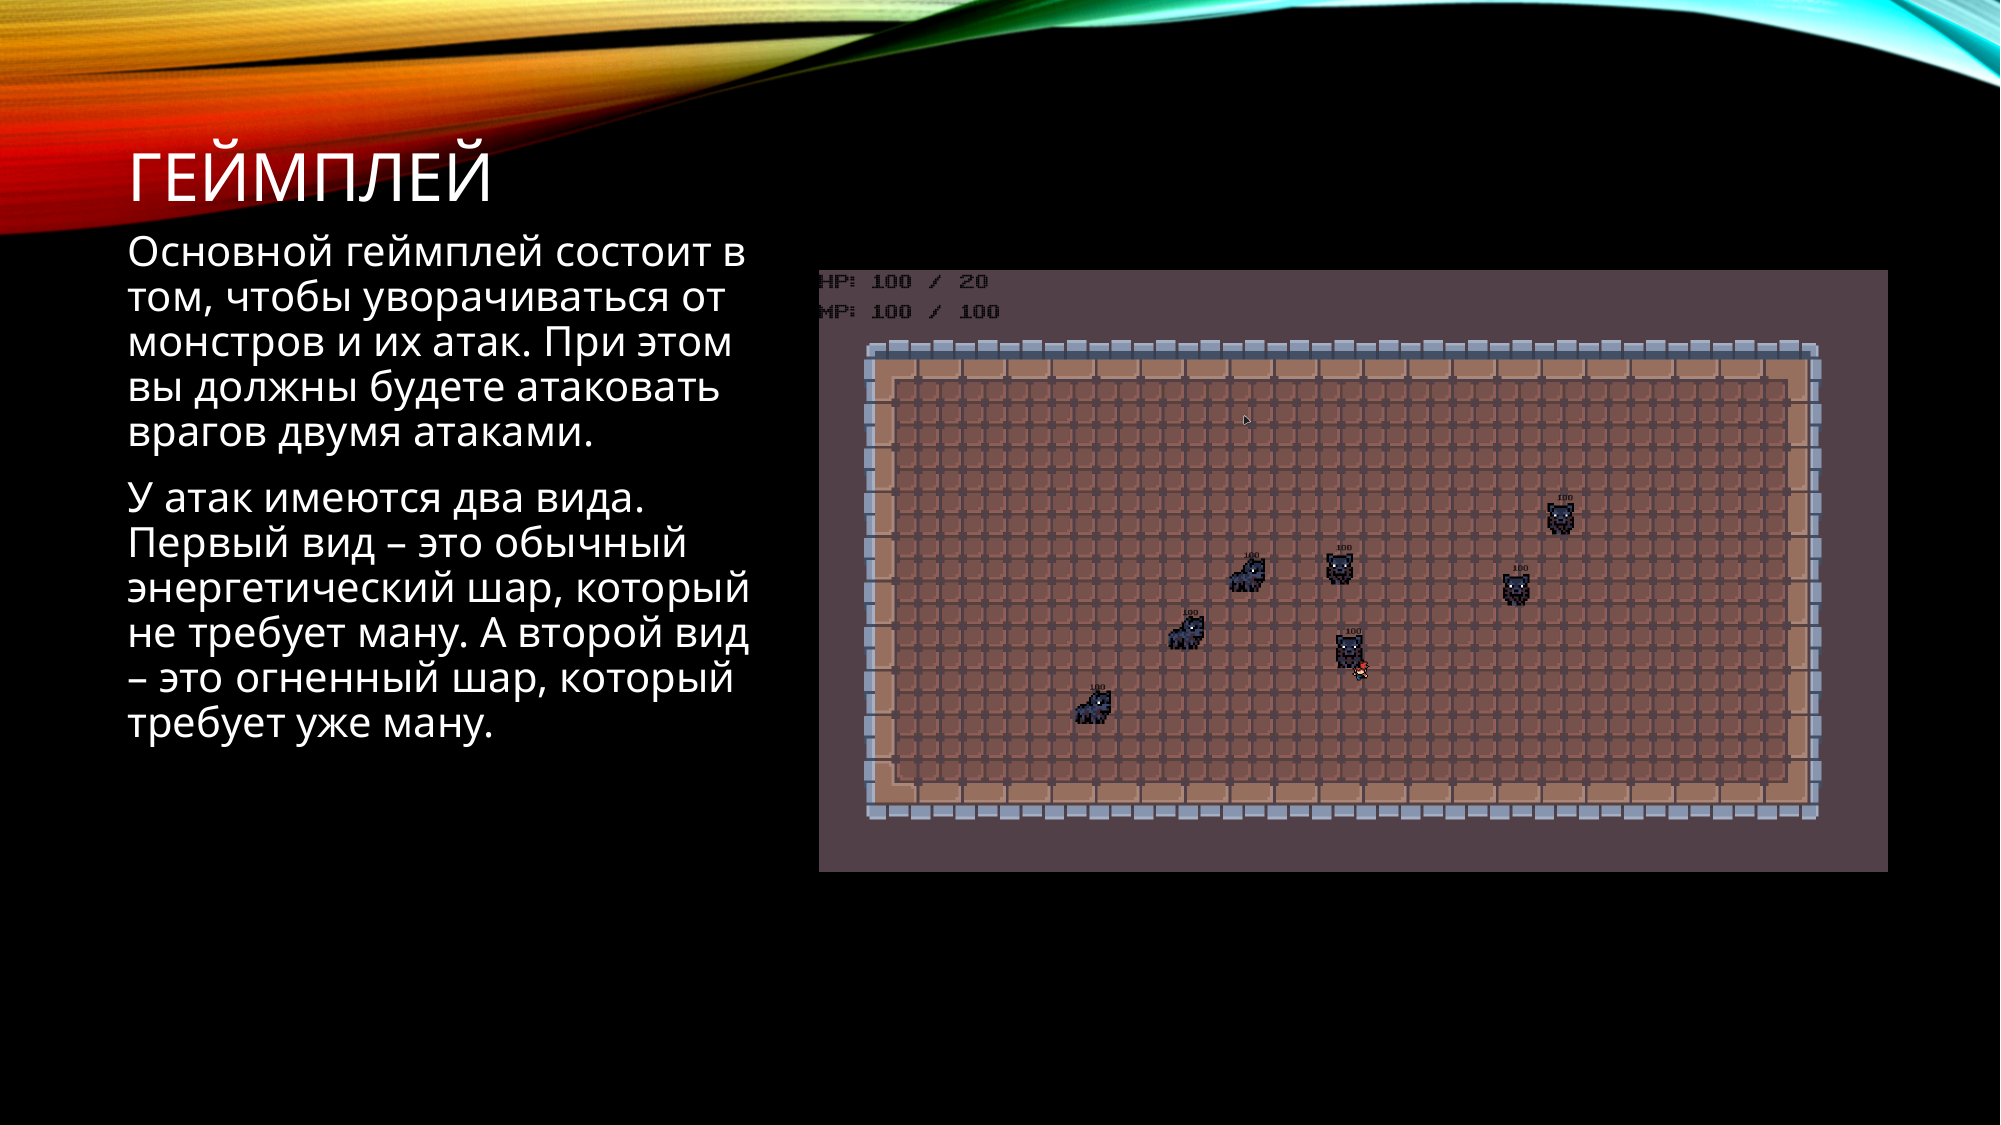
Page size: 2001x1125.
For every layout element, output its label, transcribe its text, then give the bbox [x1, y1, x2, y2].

title Геймплей [112, 122, 788, 222]
list Основной геймплей состоит в том, чтобы уворачиваться от монстров и их атак. При этом вы должны будете атаковать врагов двумя атаками. У атак имеются два вида. Первый вид – это обычный энергетический шар, который не требует ману. А второй вид – это огненный шар, который требует уже ману. [112, 222, 788, 1021]
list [819, 270, 1888, 872]
picture [0, 0, 2000, 237]
